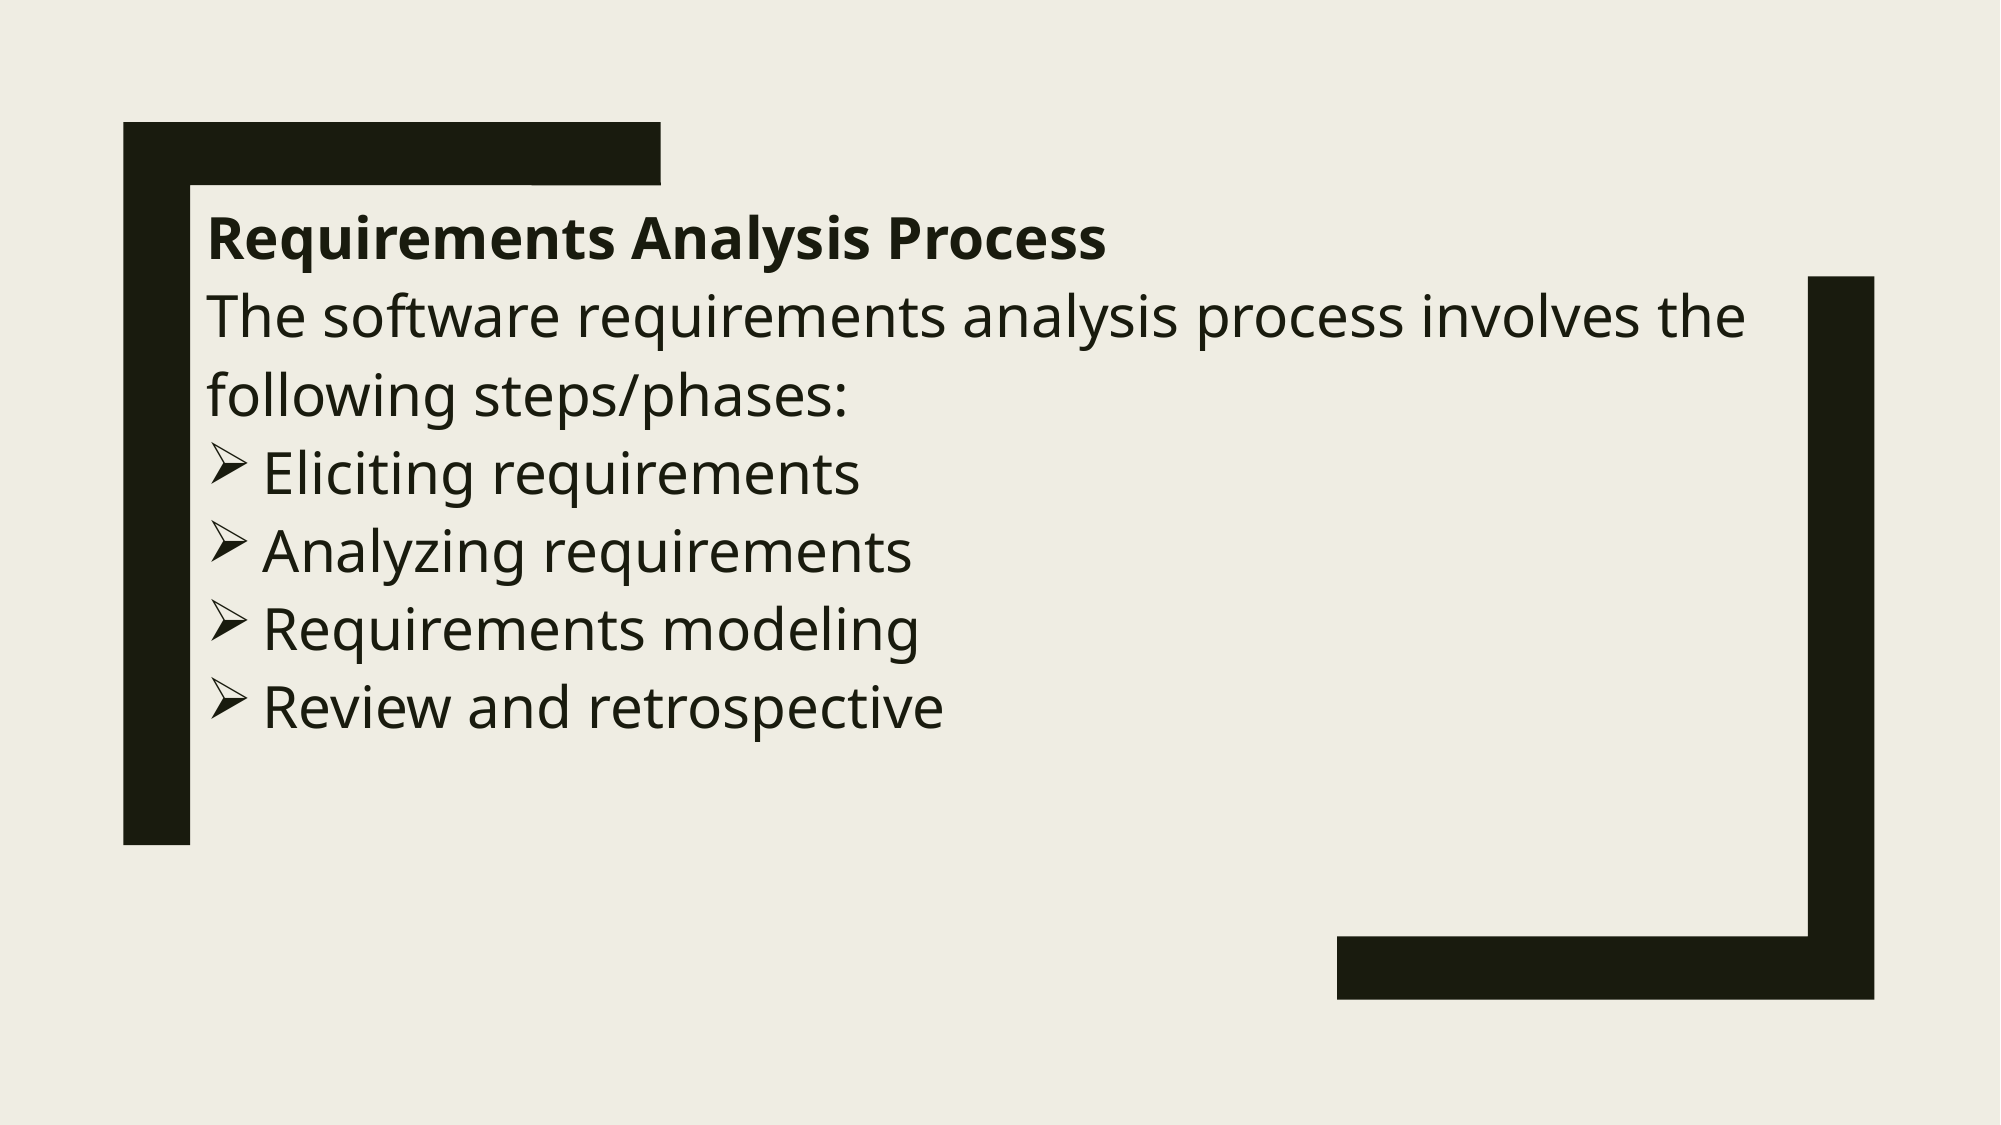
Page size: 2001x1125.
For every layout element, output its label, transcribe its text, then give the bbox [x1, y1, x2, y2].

subtitle Requirements Analysis Process The software requirements analysis process involves the following steps/phases: Eliciting requirements Analyzing requirements Requirements modeling Review and retrospective [191, 185, 1810, 936]
